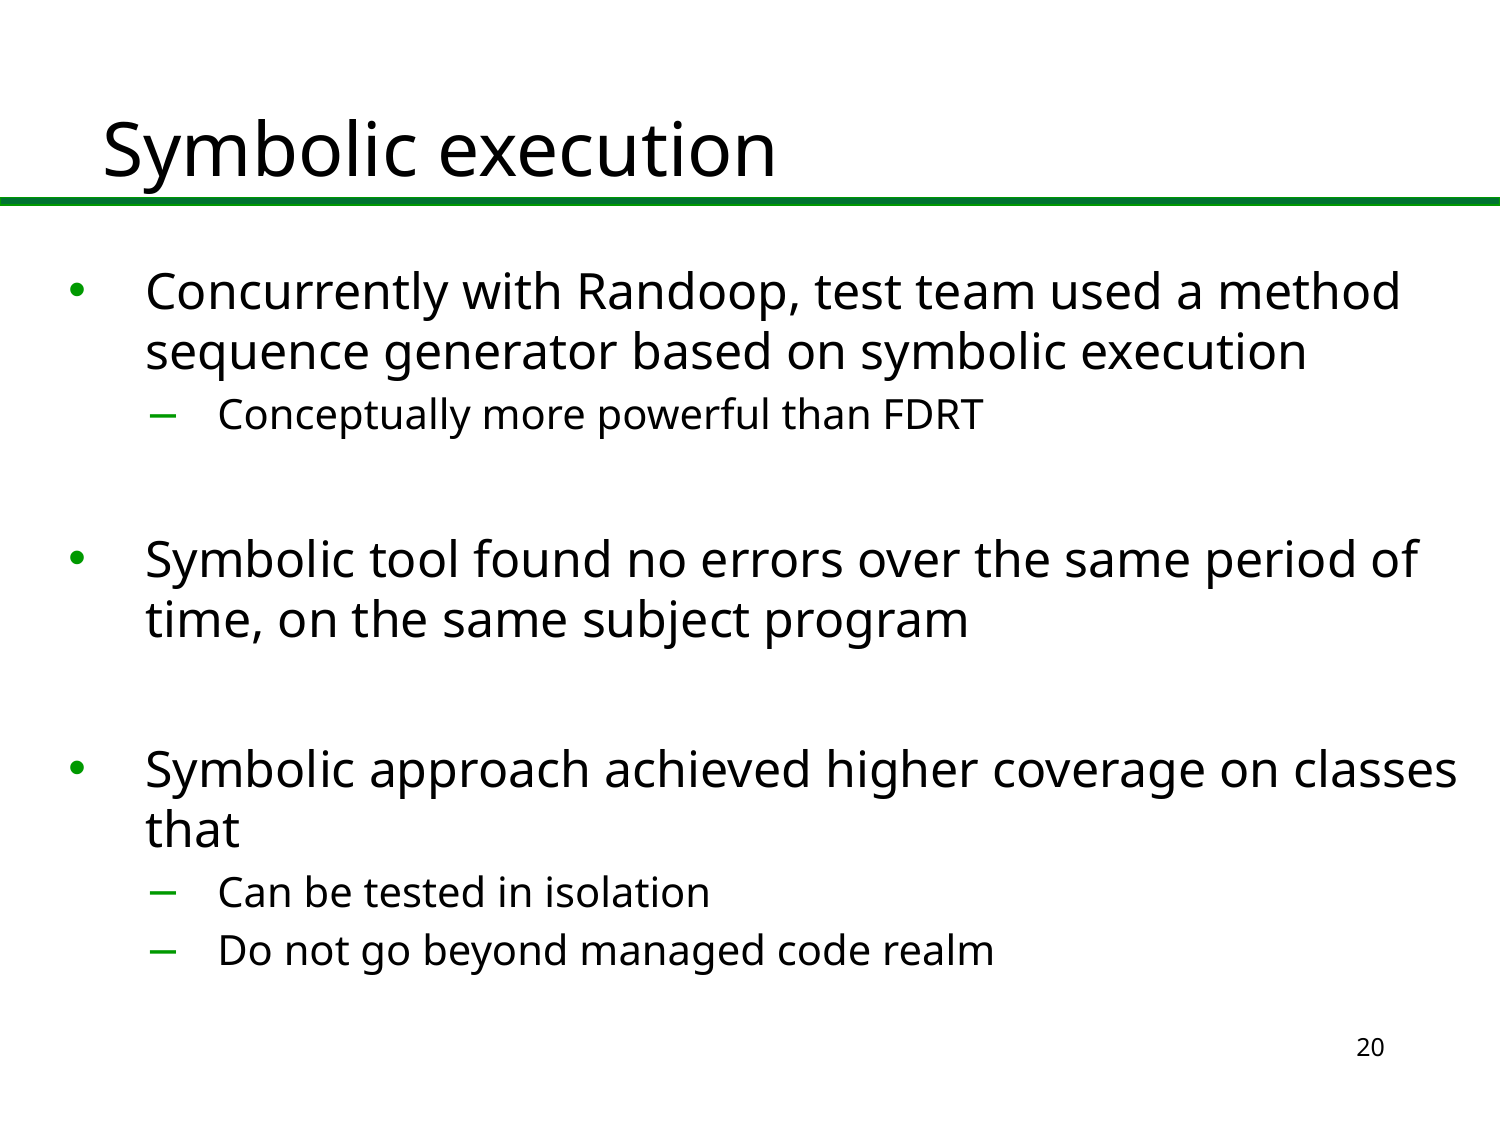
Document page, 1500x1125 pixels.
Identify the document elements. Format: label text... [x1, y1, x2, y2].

list Concurrently with Randoop, test team used a method sequence generator based on symbolic execution Conceptually more powerful than FDRT Symbolic tool found no errors over the same period of time, on the same subject program Symbolic approach achieved higher coverage on classes that Can be tested in isolation Do not go beyond managed code realm [53, 251, 1500, 1003]
title Symbolic execution [87, 0, 1401, 200]
slide_number 19 [1074, 1024, 1401, 1103]
